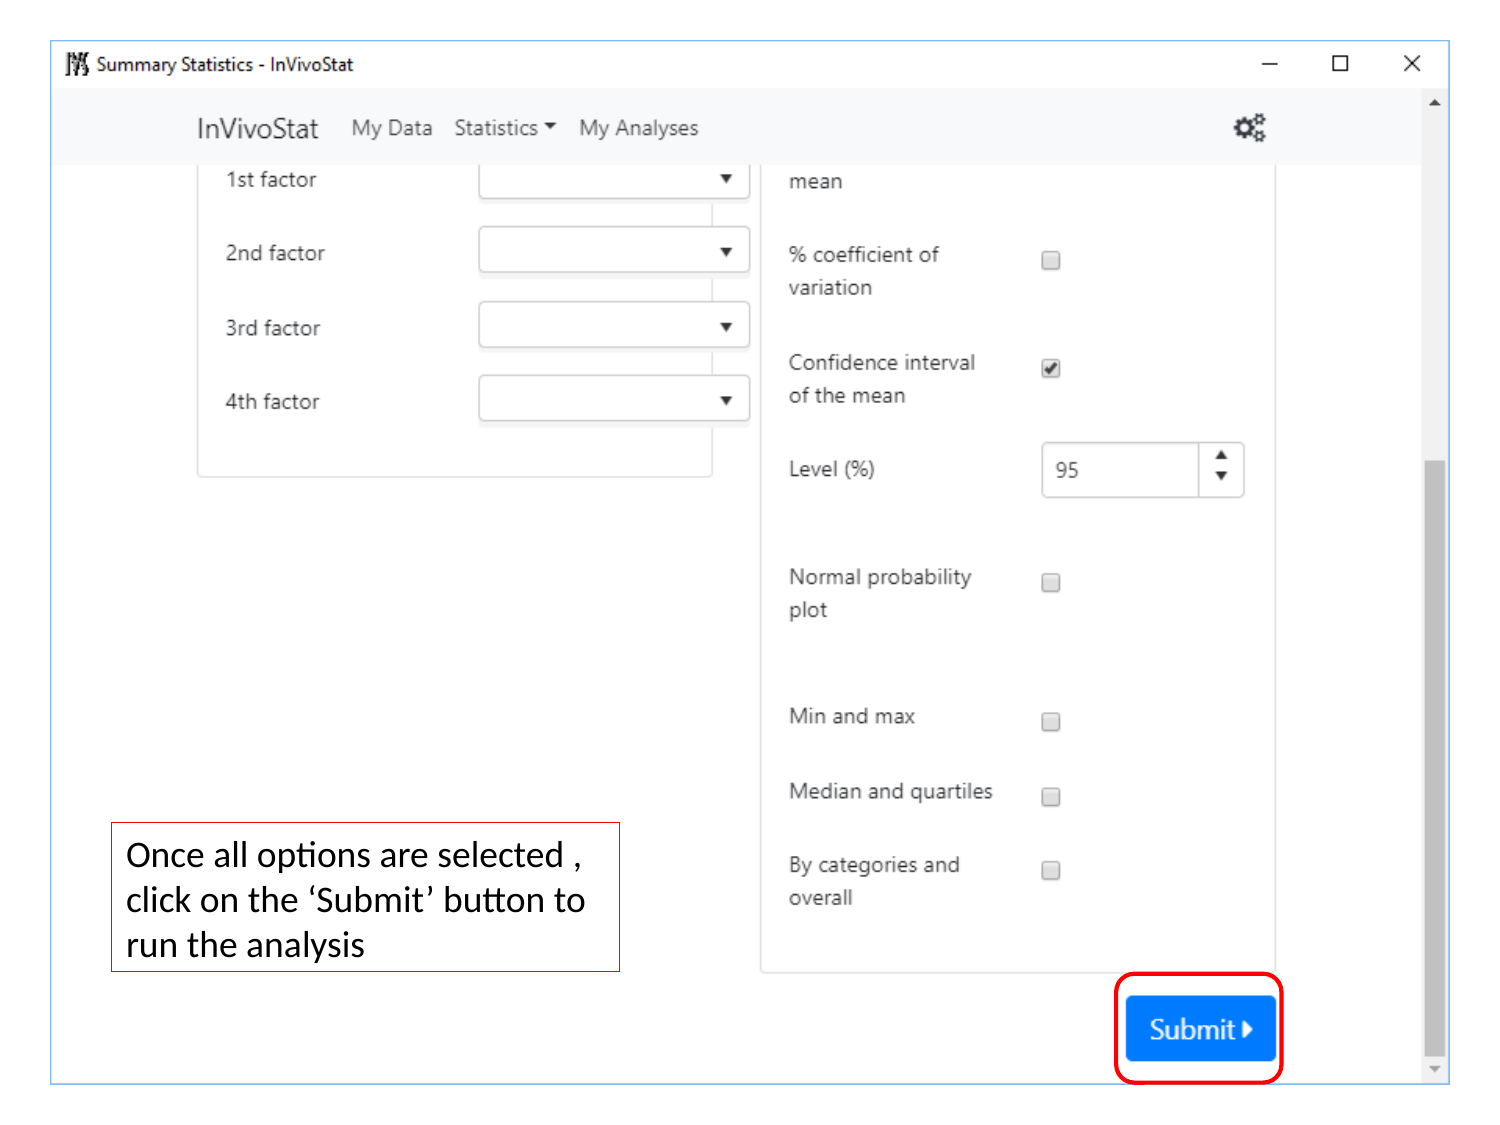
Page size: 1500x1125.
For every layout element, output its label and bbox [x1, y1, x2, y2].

picture [50, 40, 1450, 1085]
